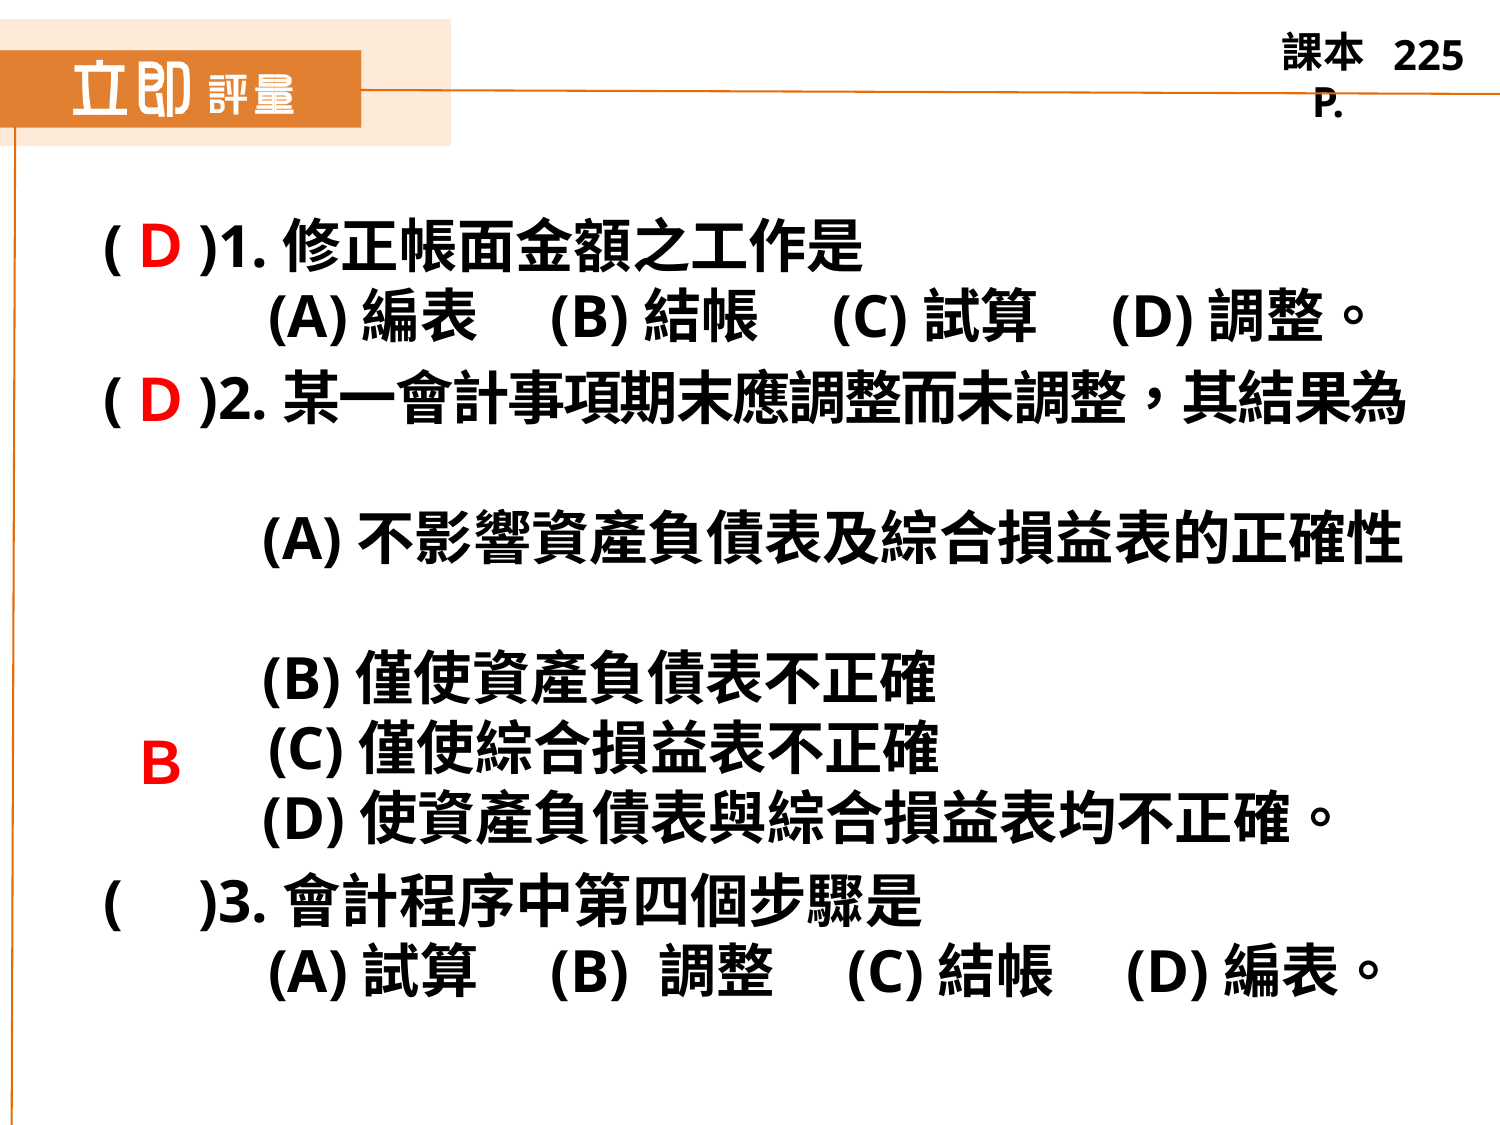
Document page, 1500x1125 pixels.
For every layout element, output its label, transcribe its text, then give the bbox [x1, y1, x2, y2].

text_box Ｄ [117, 355, 208, 441]
picture [0, 19, 451, 146]
text_box ( )1.修正帳面金額之工作是 (A)編表 (B)結帳 (C)試算 (D)調整。 ( )2.某一會計事項期末應調整而未調整，其結果為 (A)不影響資產負債表及綜合損益表的正確性 (B)僅使資產負債表不正確 (C)僅使綜合損益表不正確 (D)使資產負債表與綜合損益表均不正確。 ( )3.會計程序中第四個步驟是 (A)試算 (B) 調整 (C)結帳 (D)編表。 [88, 201, 1435, 1012]
list 225 [1377, 21, 1498, 68]
text_box Ｄ [117, 201, 208, 287]
text_box Ｂ [117, 718, 208, 804]
